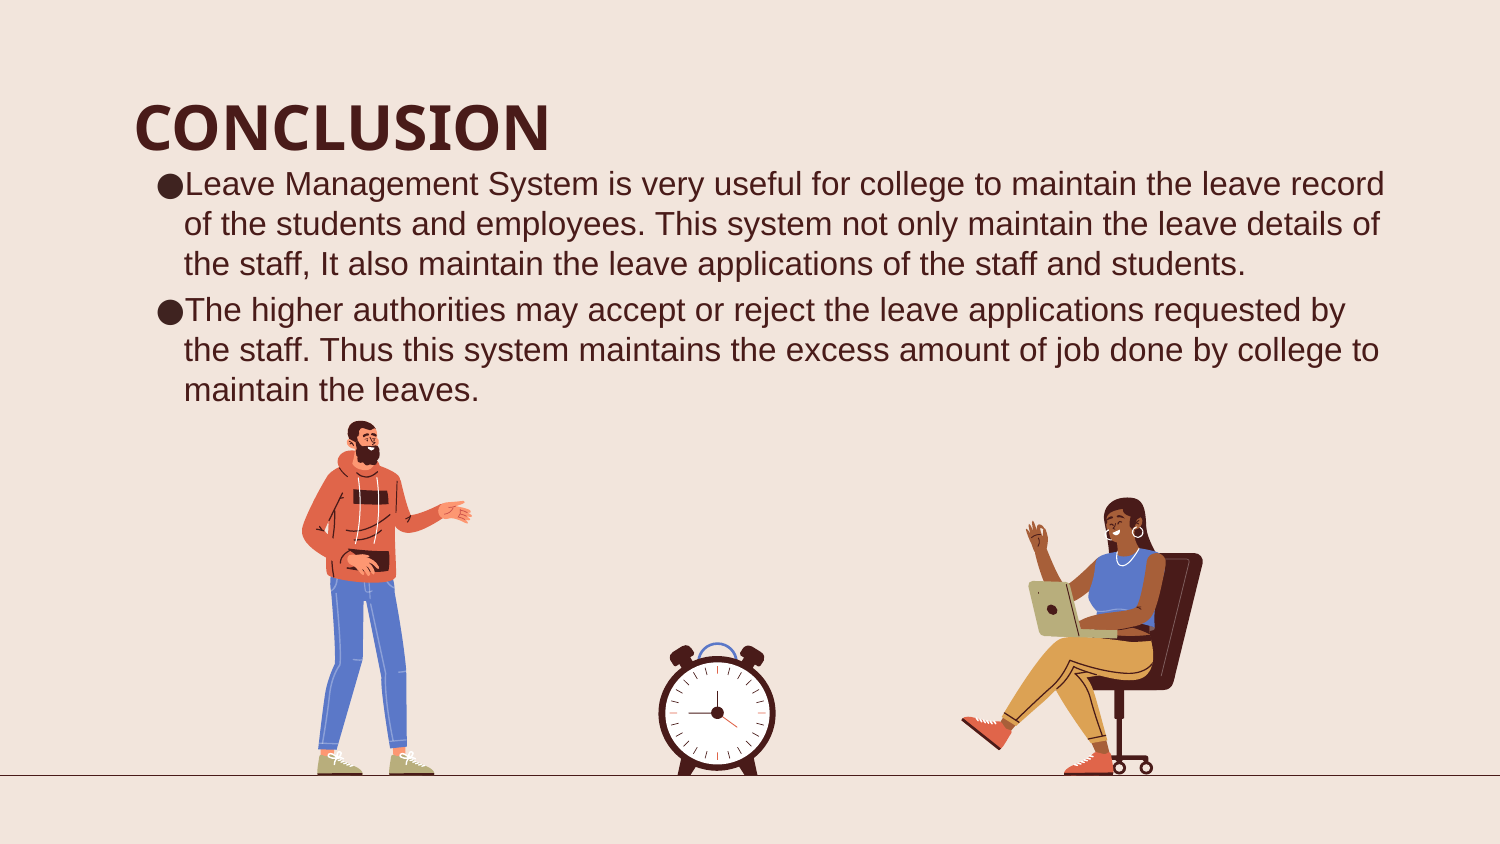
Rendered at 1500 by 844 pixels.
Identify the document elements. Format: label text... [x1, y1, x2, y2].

list Leave Management System is very useful for college to maintain the leave record of the students and employees. This system not only maintain the leave details of the staff, It also maintain the leave applications of the staff and students. The higher authorities may accept or reject the leave applications requested by the staff. Thus this system maintains the excess amount of job done by college to maintain the leaves. [140, 147, 1405, 295]
title CONCLUSION [118, 72, 1382, 167]
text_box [301, 420, 1205, 776]
